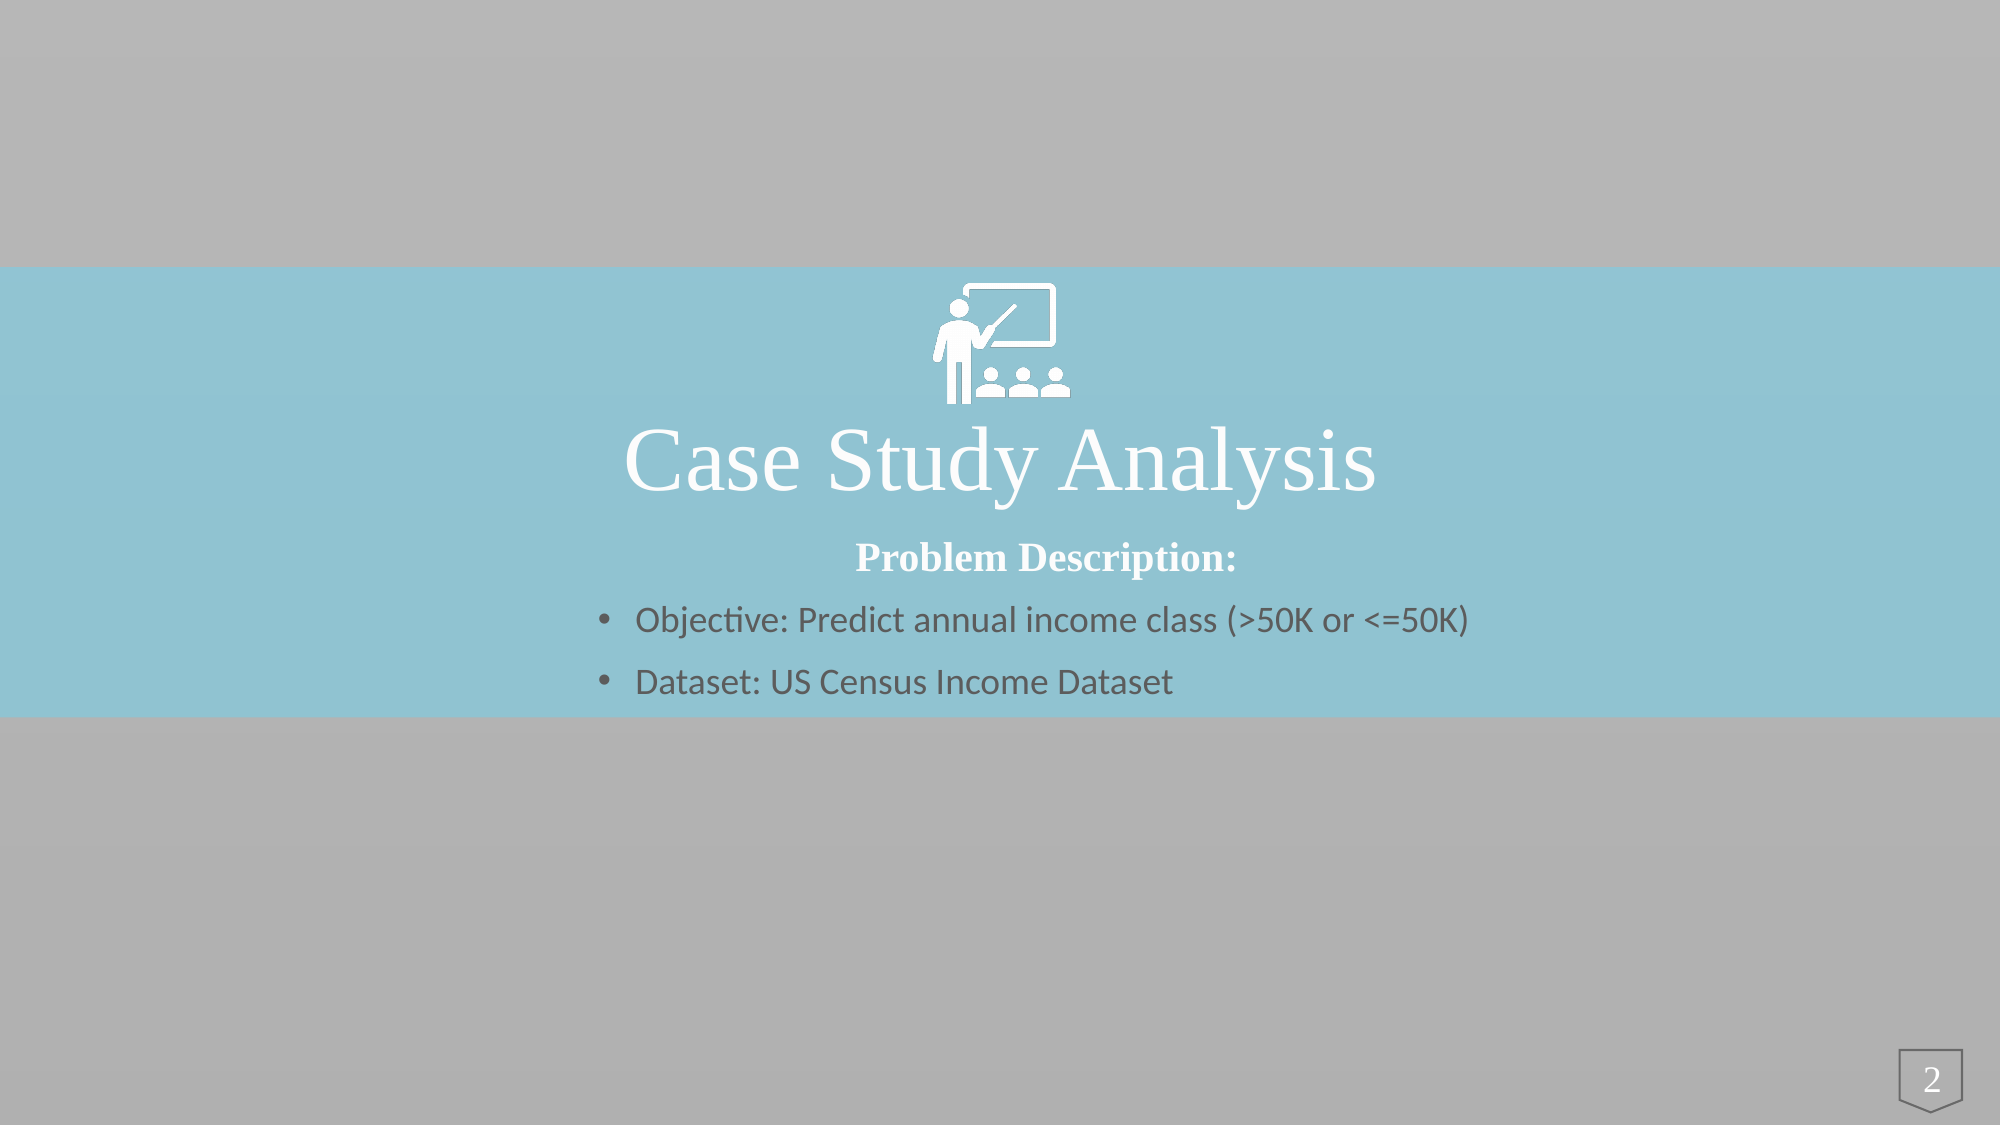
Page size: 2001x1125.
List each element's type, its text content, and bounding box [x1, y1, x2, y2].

text_box [0, 718, 2000, 1125]
text_box Case Study Analysis [586, 391, 1395, 447]
text_box [0, 266, 2000, 718]
text_box [0, 0, 2000, 266]
text_box Problem Description: Objective: Predict annual income class (>50K or <=50K) Dataset: US Census Income Dataset [583, 447, 1511, 834]
text_box 2 [1908, 1047, 1957, 1108]
picture [924, 267, 1080, 418]
